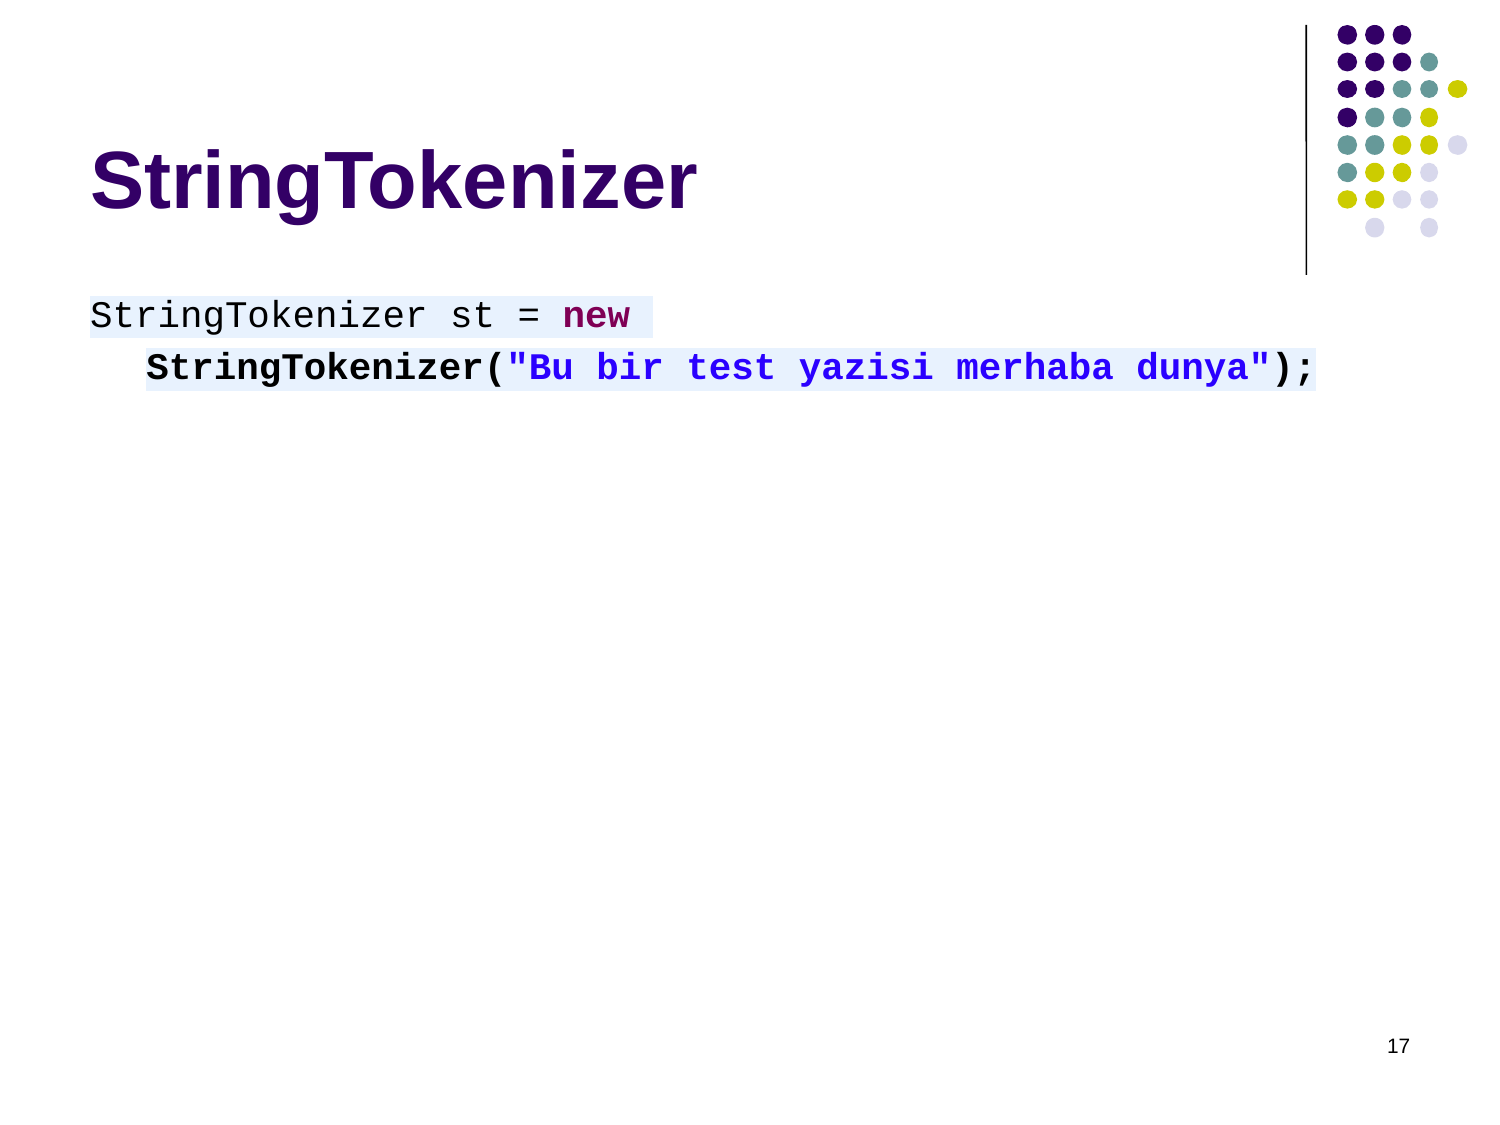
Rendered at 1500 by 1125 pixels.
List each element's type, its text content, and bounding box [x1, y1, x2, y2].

list StringTokenizer st = new StringTokenizer("Bu bir test yazisi merhaba dunya"); [75, 282, 1425, 1006]
slide_number 17 [1074, 1024, 1426, 1101]
title StringTokenizer [75, 20, 1313, 233]
